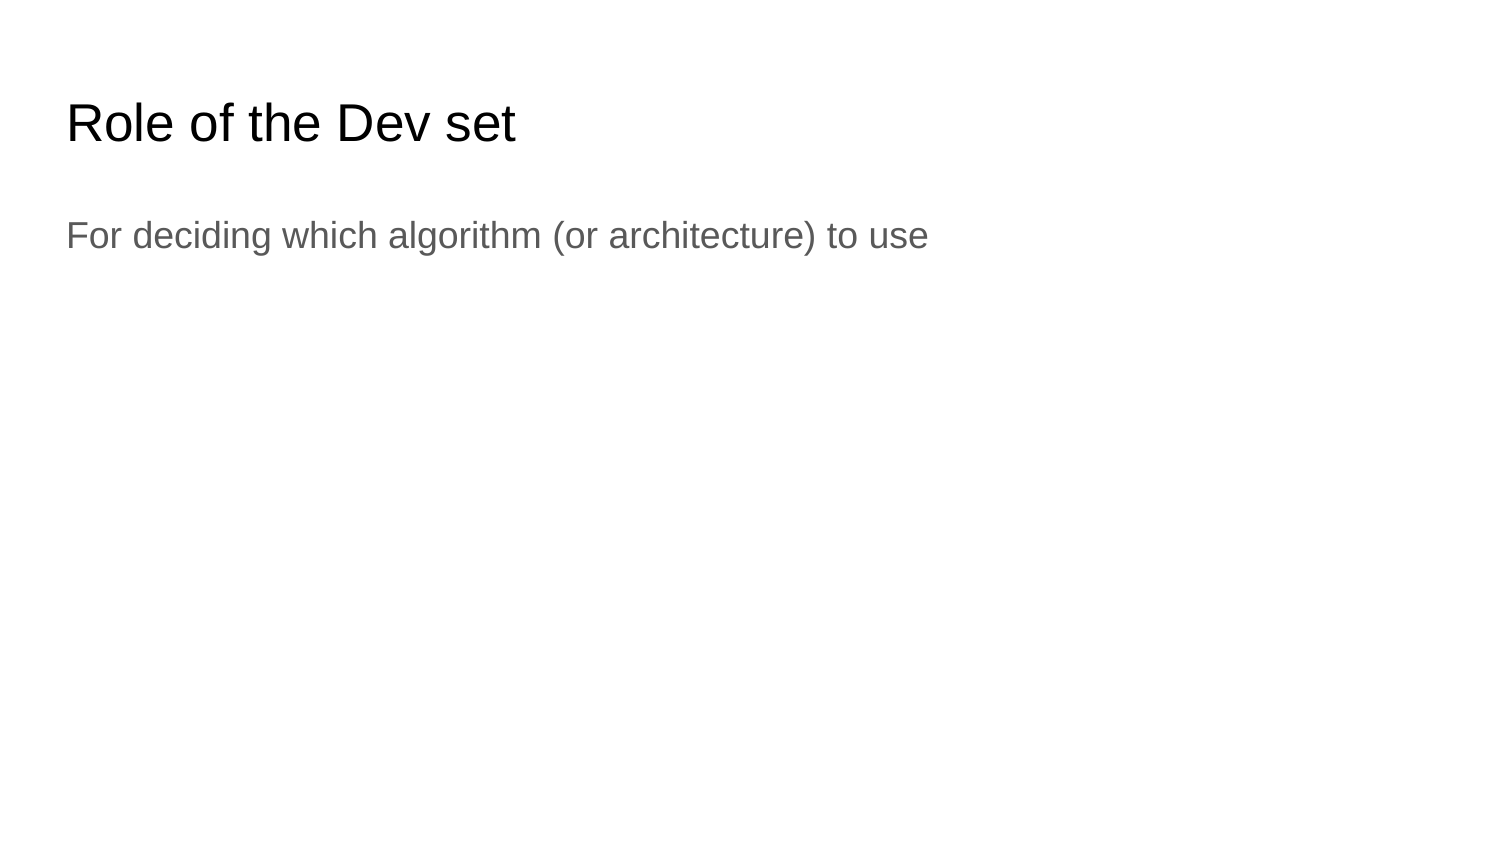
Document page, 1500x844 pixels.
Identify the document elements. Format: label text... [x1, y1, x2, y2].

list For deciding which algorithm (or architecture) to use [51, 189, 1449, 750]
title Role of the Dev set [51, 72, 1449, 167]
